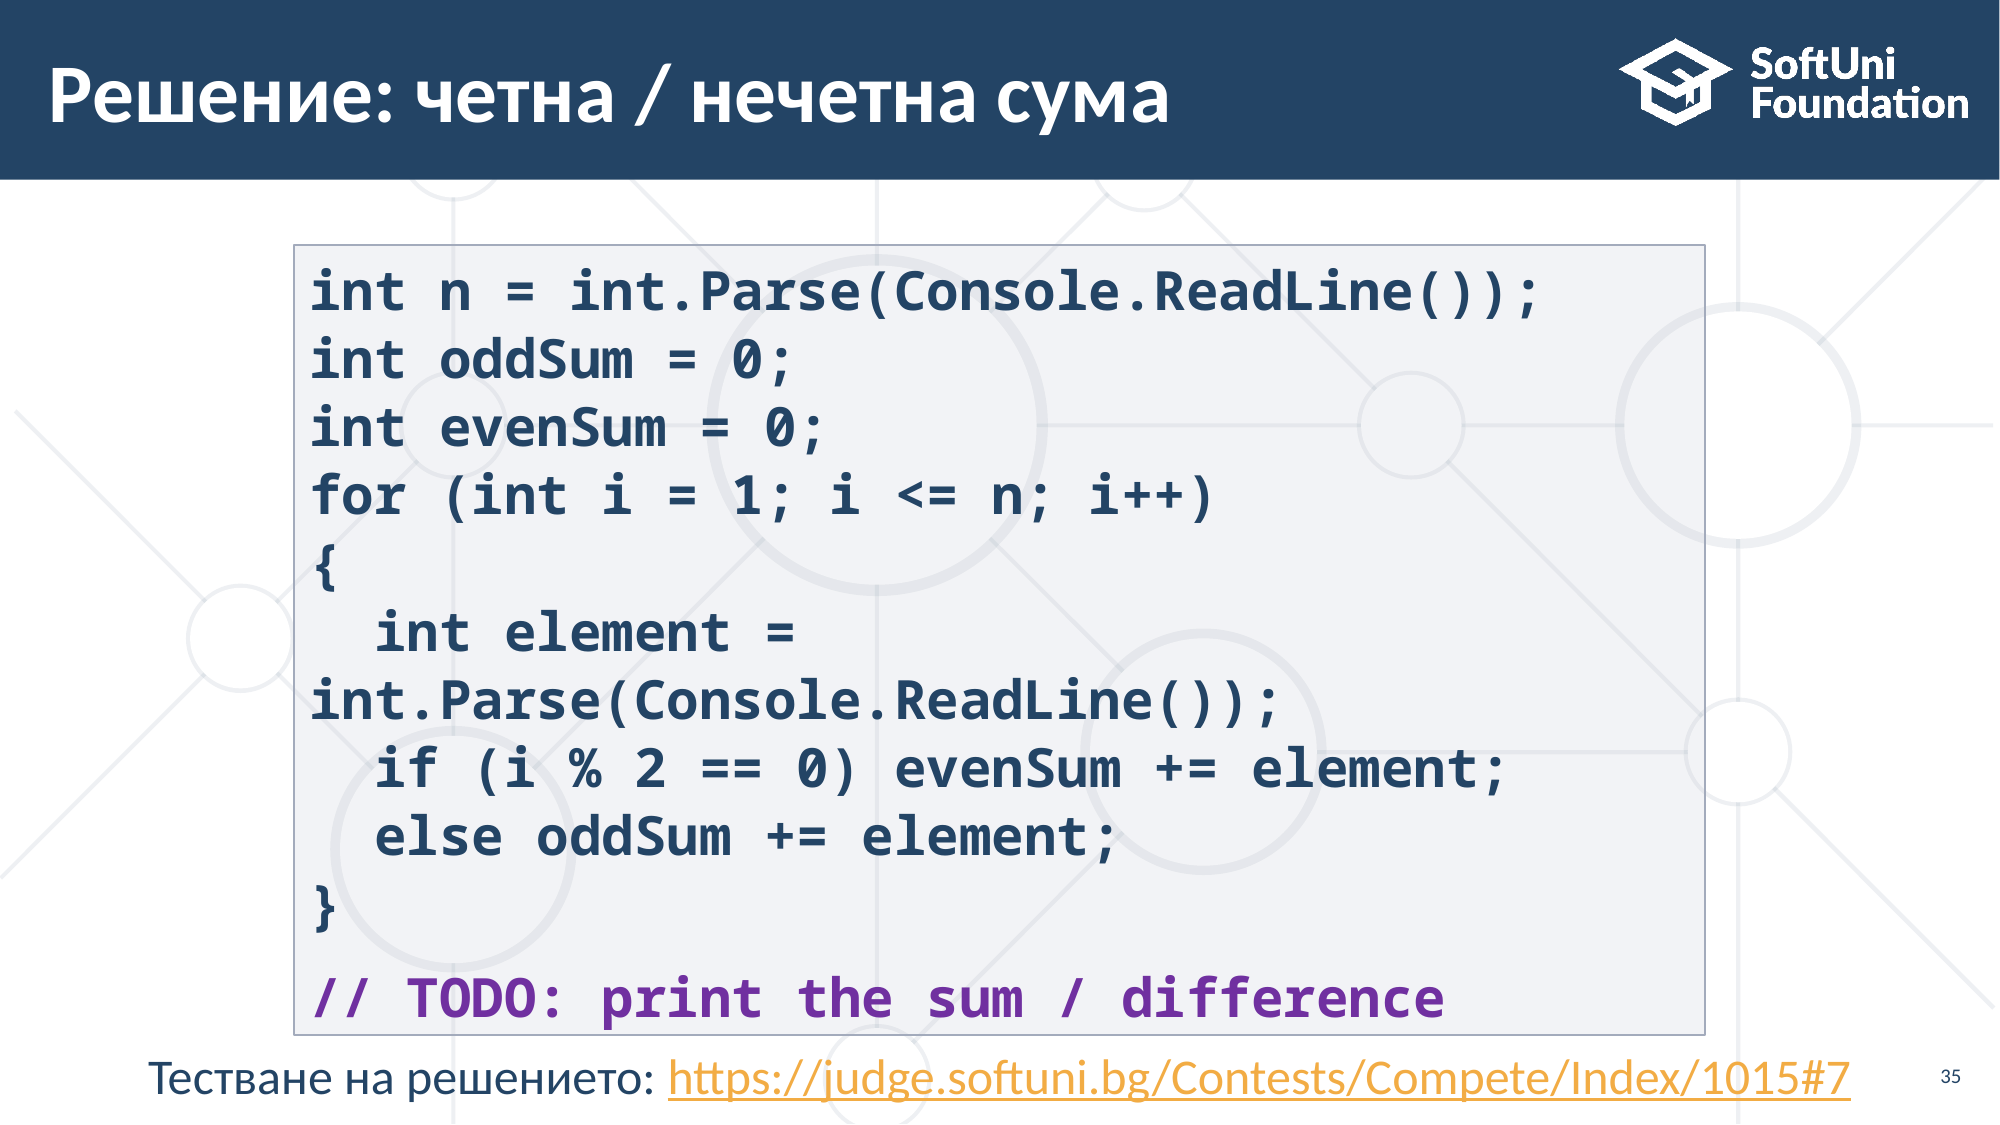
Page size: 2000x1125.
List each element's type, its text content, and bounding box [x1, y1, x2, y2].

text_box int n = int.Parse(Console.ReadLine()); int oddSum = 0; int evenSum = 0; for (int i = 1; i <= n; i++) { int element = int.Parse(Console.ReadLine()); if (i % 2 == 0) evenSum += element; else oddSum += element; } // TODO: print the sum / difference [294, 245, 1705, 1036]
text_box Тестване на решението: https://judge.softuni.bg/Contests/Compete/Index/1015#7 [124, 1036, 1875, 1112]
picture [1618, 38, 1968, 126]
title Решение: четна / нечетна сума [31, 16, 1591, 162]
slide_number 35 [1896, 1049, 1968, 1101]
